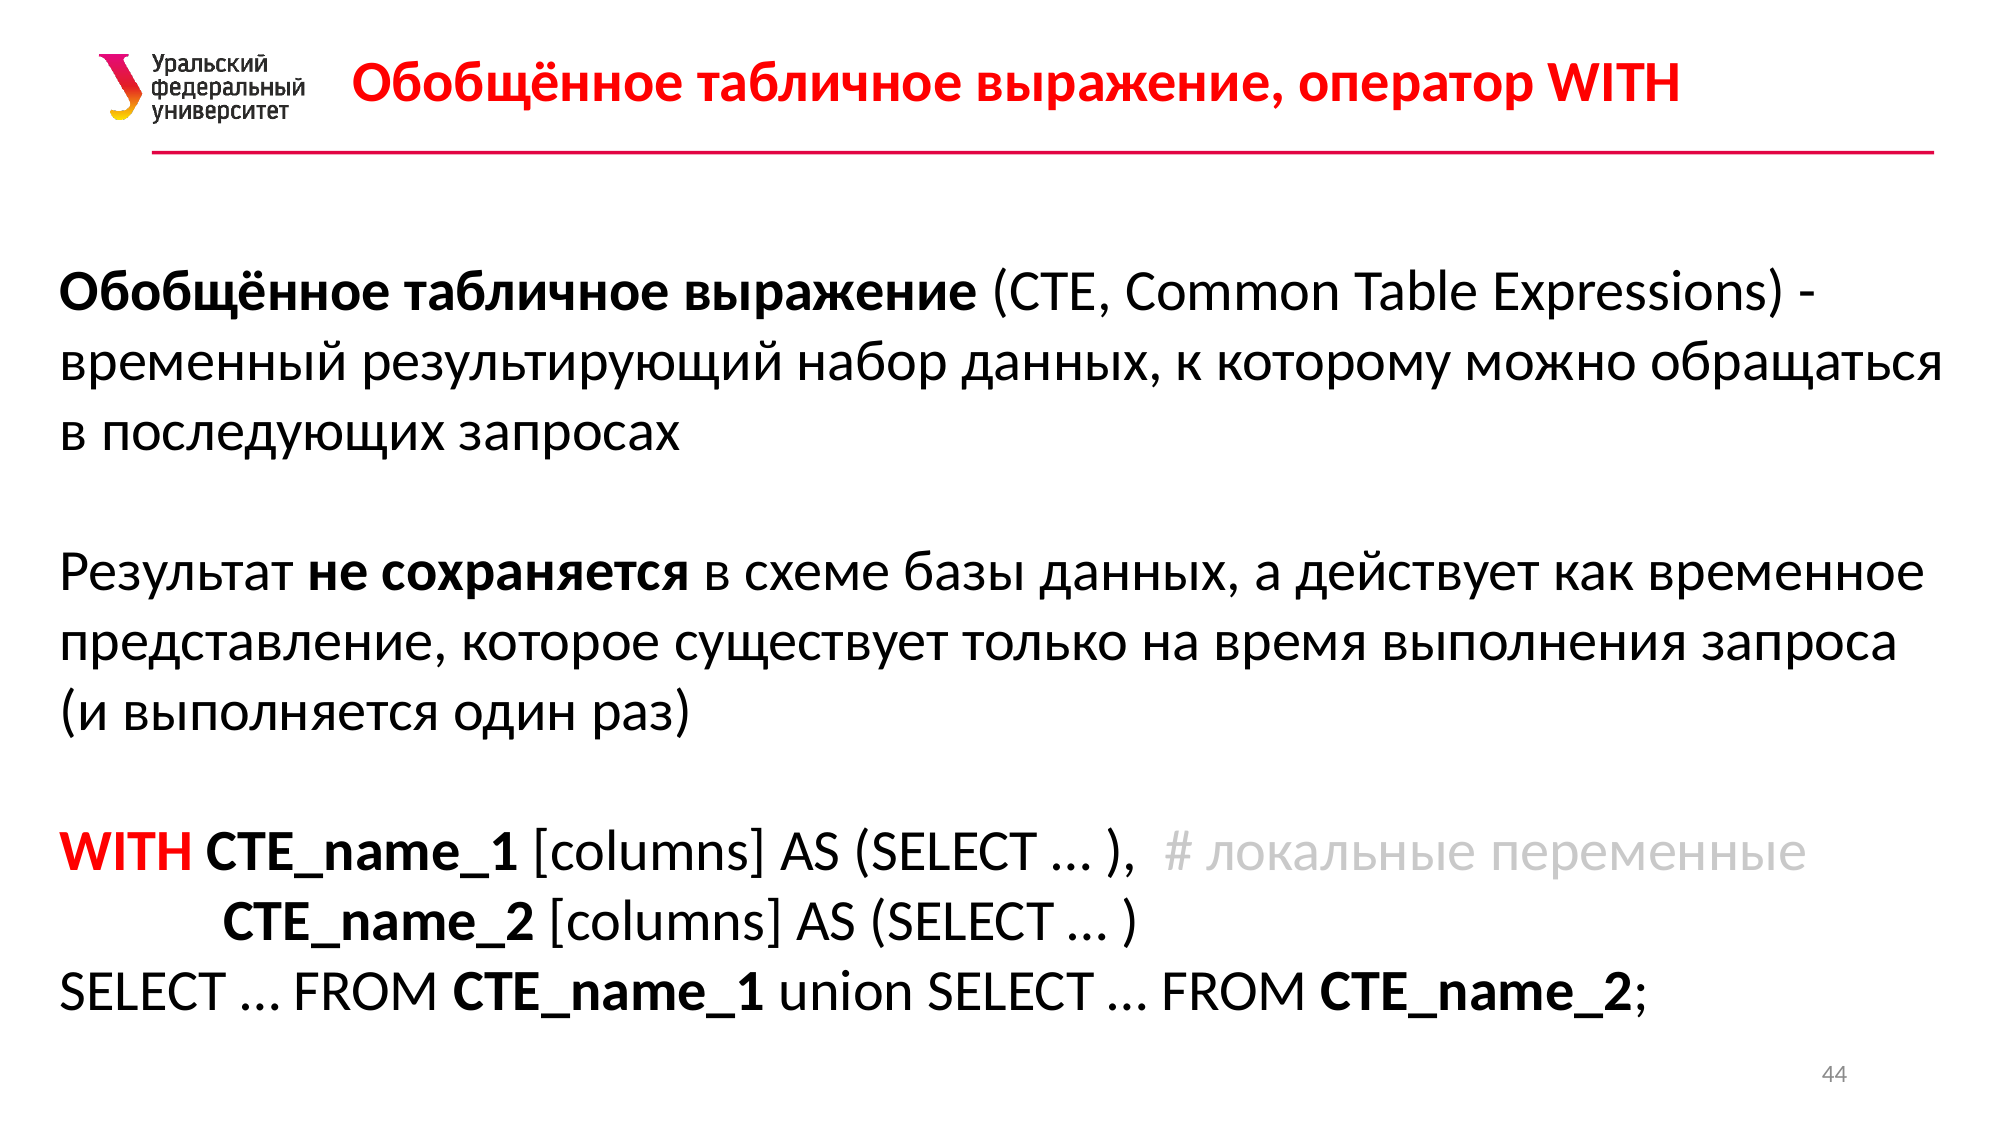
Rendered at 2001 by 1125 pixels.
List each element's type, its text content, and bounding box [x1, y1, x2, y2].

text_box Обобщённое табличное выражение, оператор WITH [337, 36, 1945, 121]
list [98, 52, 320, 124]
text_box Обобщённое табличное выражение (CTE, Common Table Expressions) - временный результирующий набор данных, к которому можно обращаться в последующих запросах Результат не сохраняется в схеме базы данных, а действует как временное представление, которое существует только на время выполнения запроса (и выполняется один раз) WITH CTE_name_1 [columns] AS (SELECT … ), # локальные переменные CTE_name_2 [columns] AS (SELECT … ) SELECT … FROM CTE_name_1 union SELECT … FROM CTE_name_2; [45, 244, 1971, 1030]
slide_number 44 [1412, 1042, 1863, 1103]
text_box [151, 150, 1935, 155]
